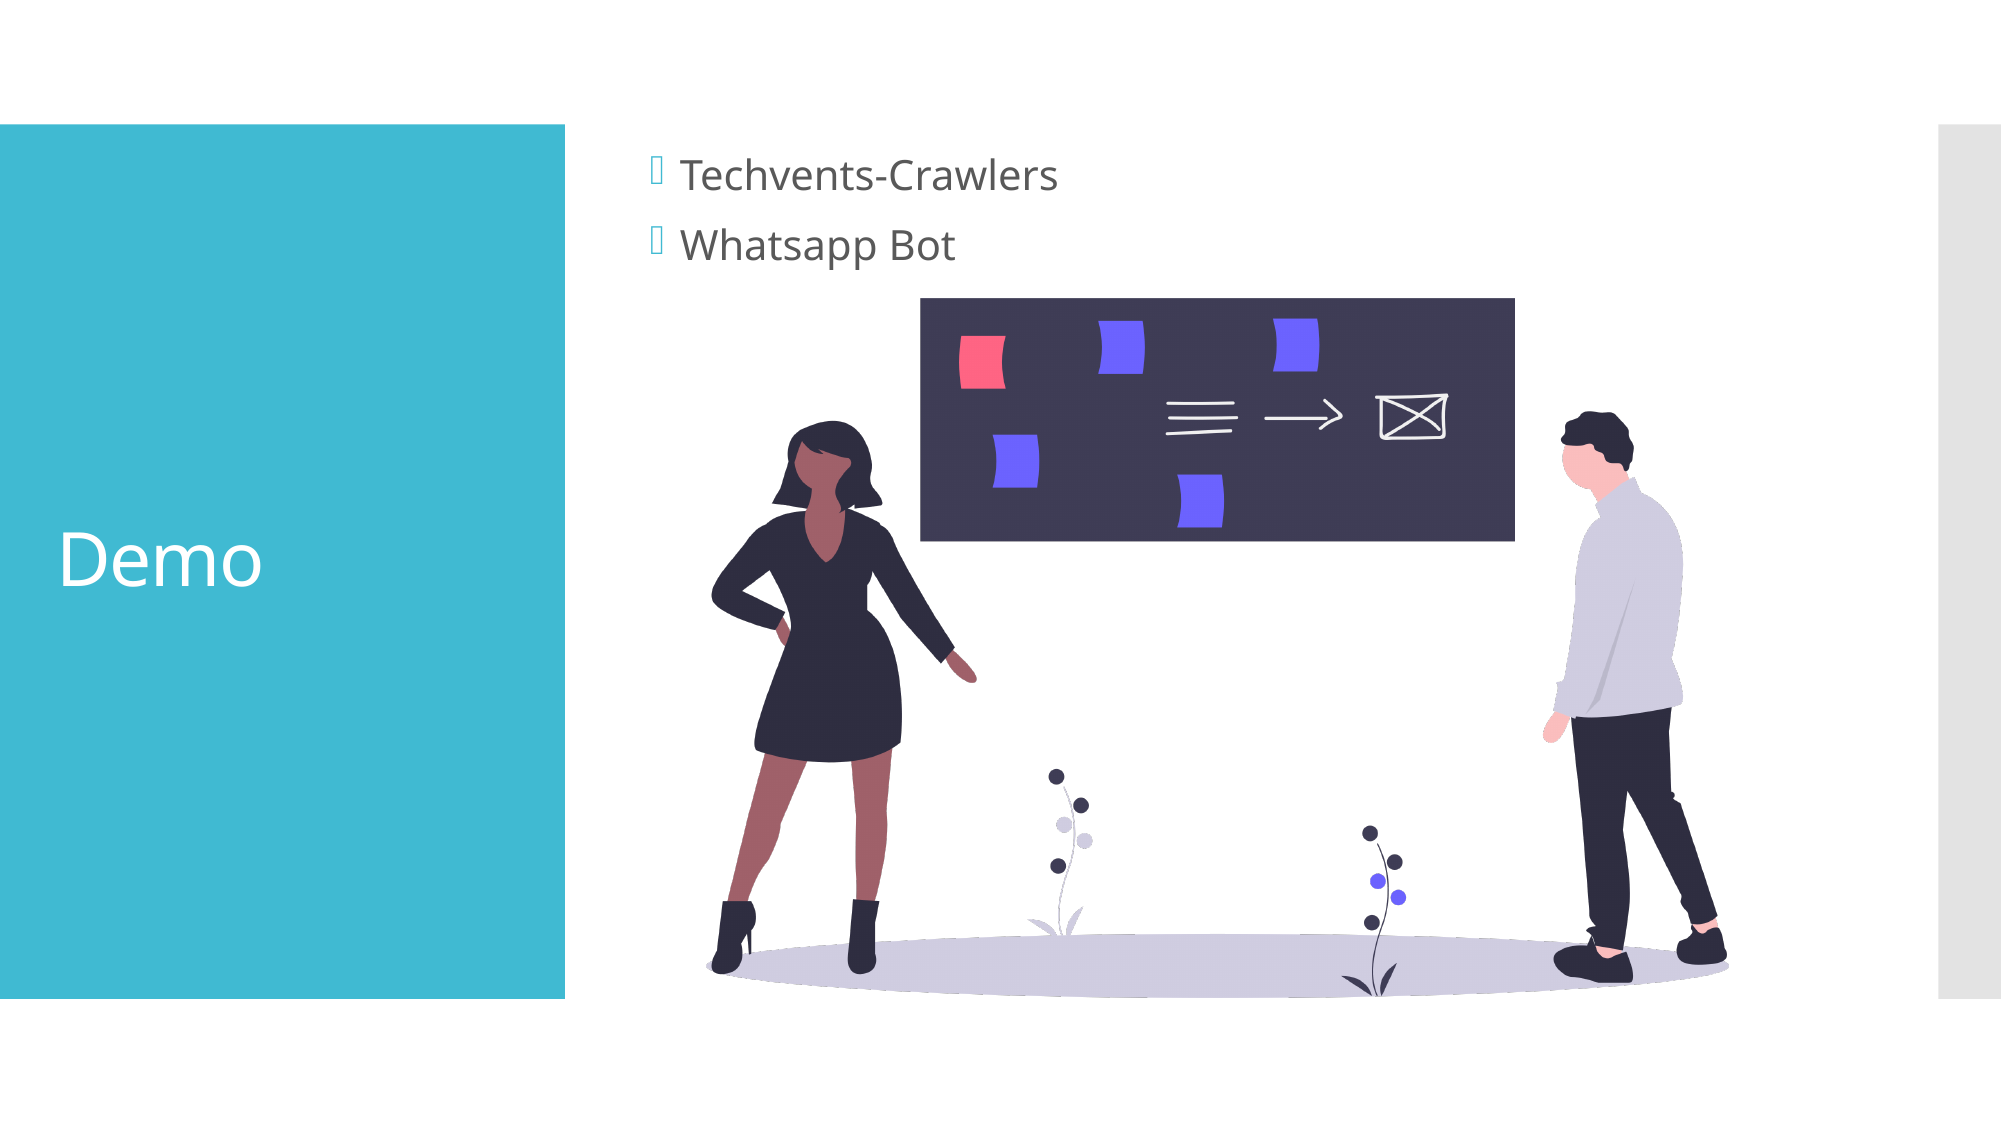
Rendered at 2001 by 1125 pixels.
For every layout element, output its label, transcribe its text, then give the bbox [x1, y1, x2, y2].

picture [706, 298, 1729, 998]
title Demo [41, 184, 525, 940]
list Techvents-Crawlers Whatsapp Bot [634, 141, 1835, 982]
